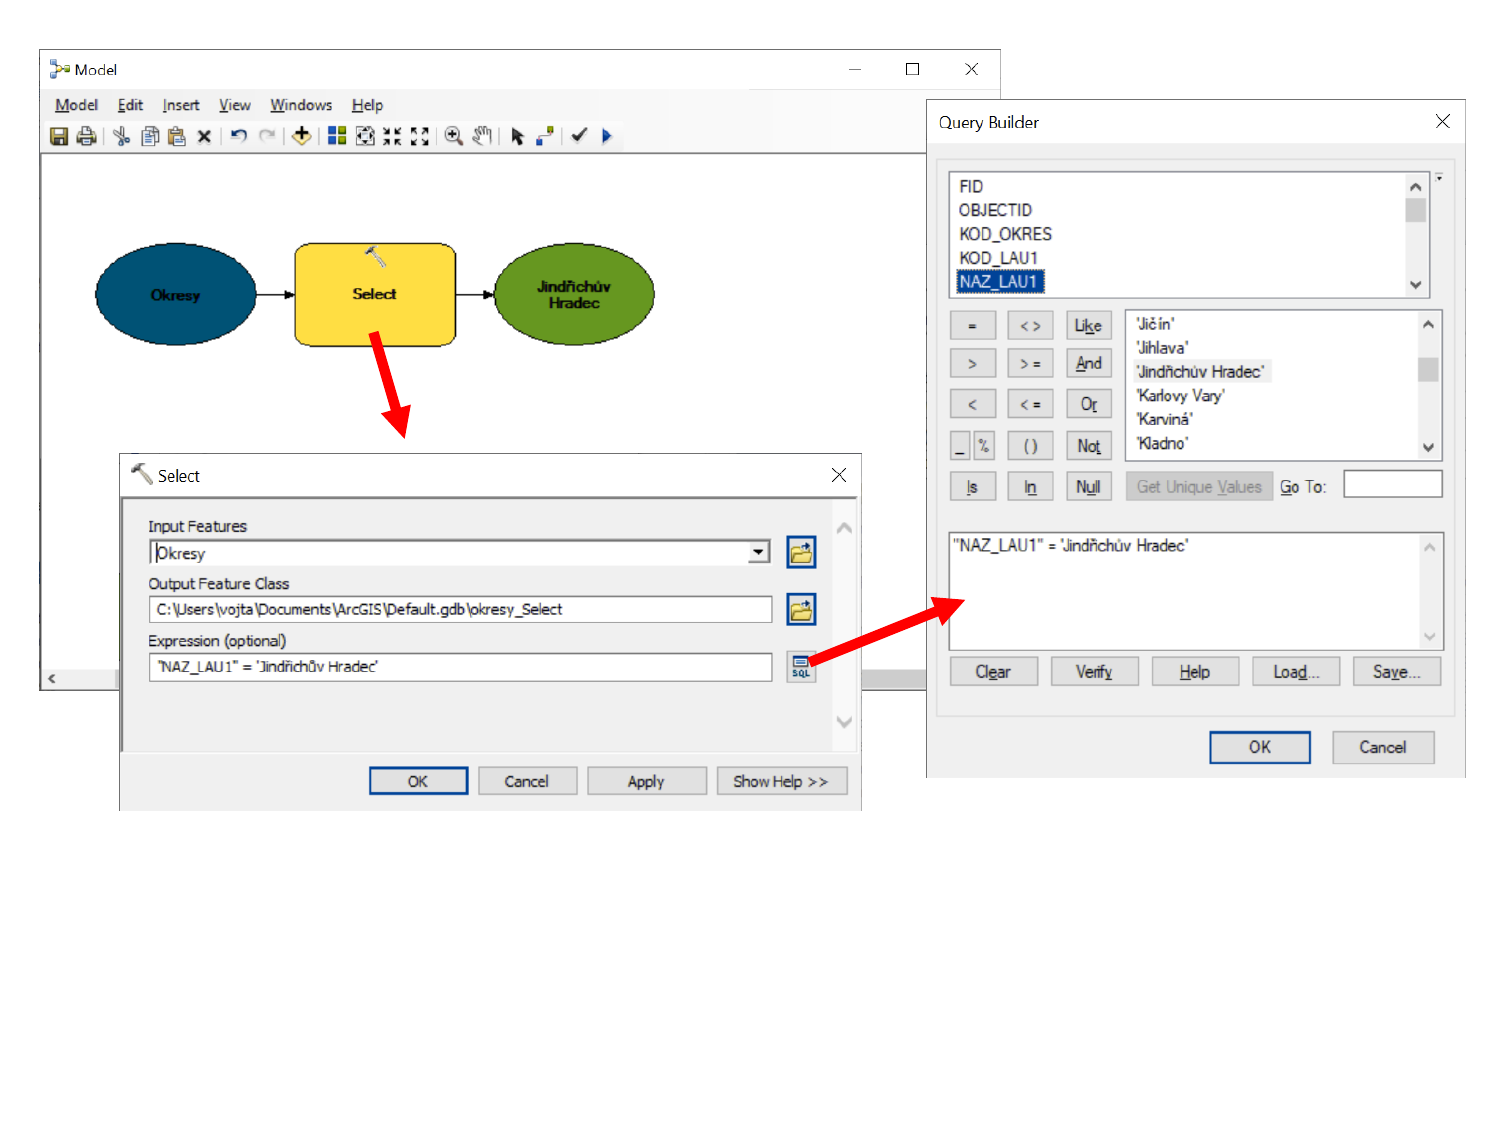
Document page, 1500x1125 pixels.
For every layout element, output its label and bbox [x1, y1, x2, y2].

text_box [809, 599, 966, 663]
picture [39, 49, 1466, 811]
text_box [373, 332, 405, 439]
